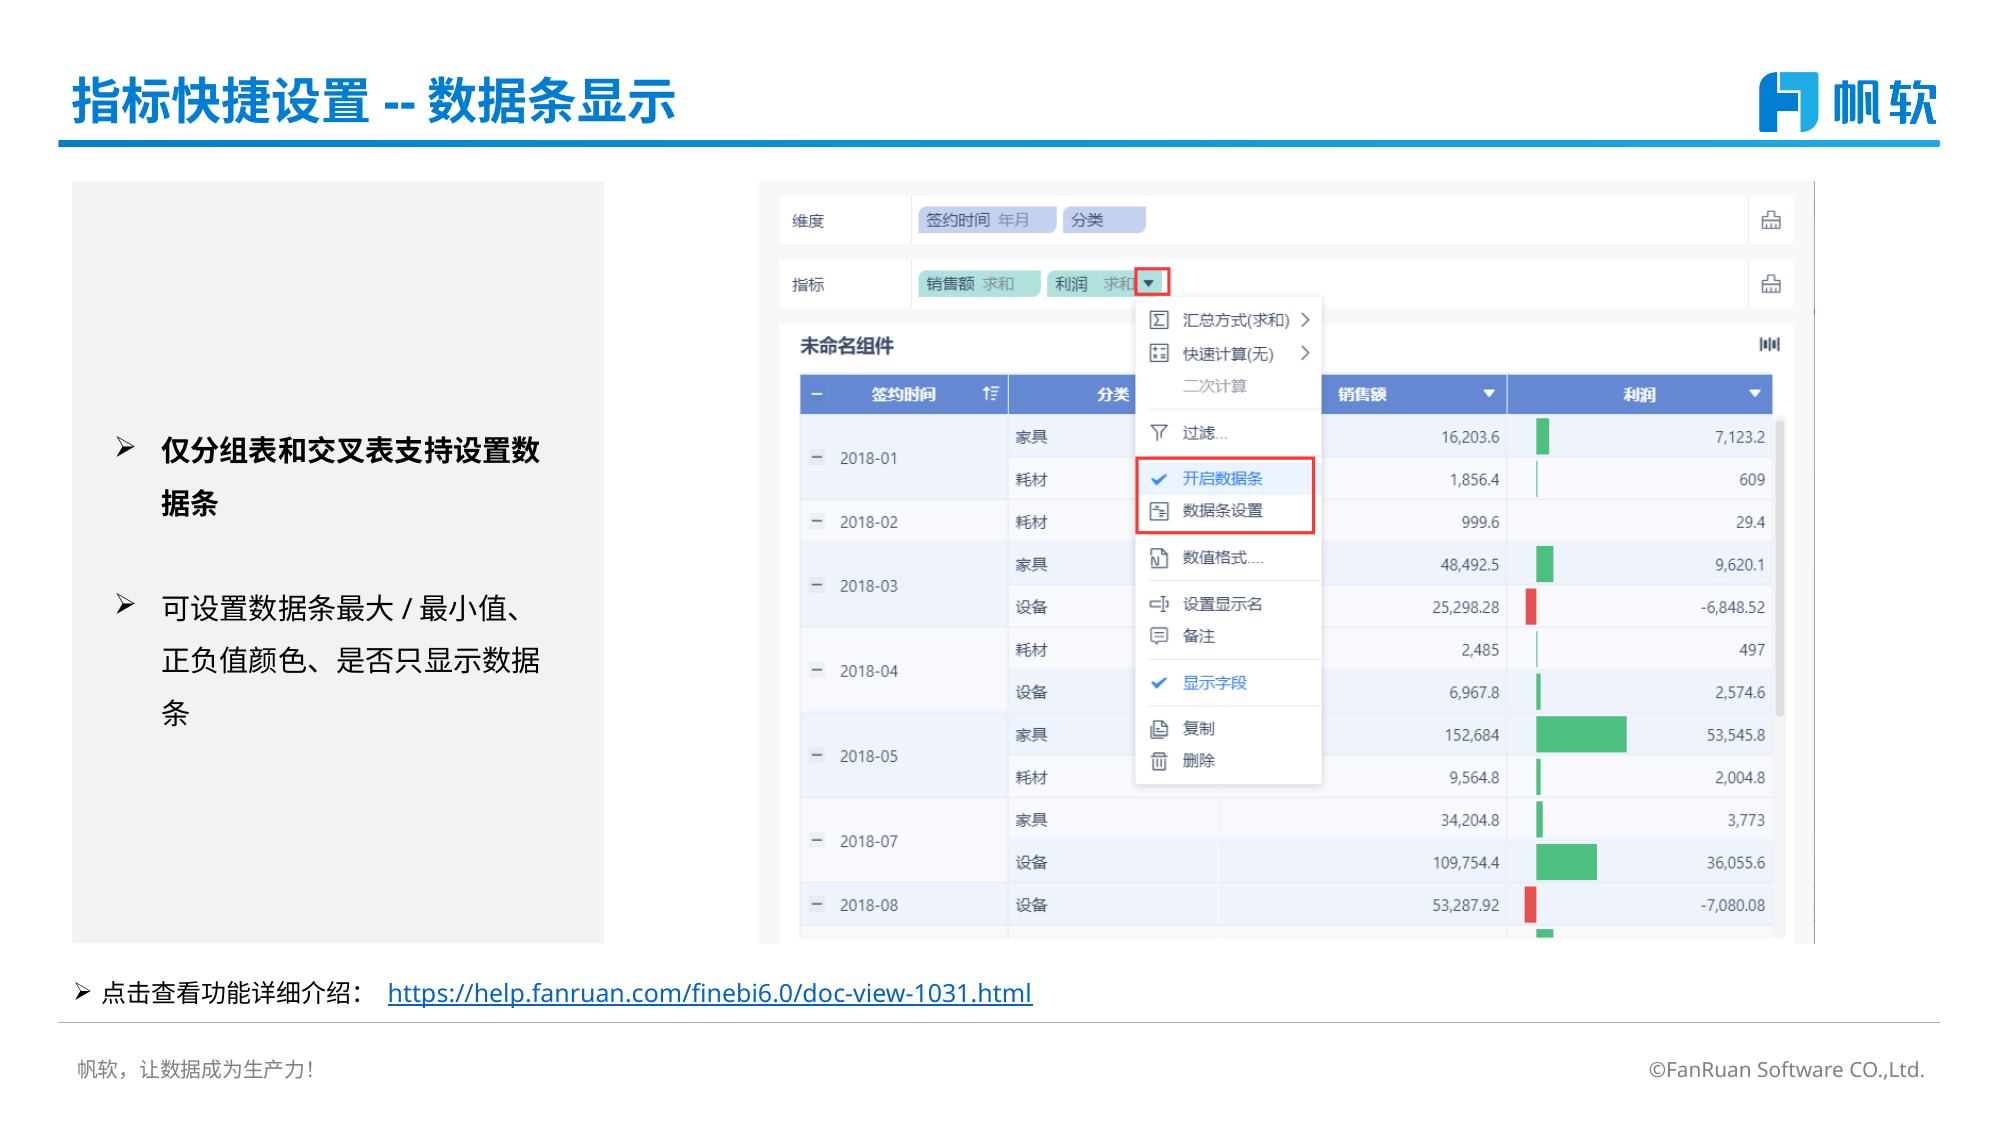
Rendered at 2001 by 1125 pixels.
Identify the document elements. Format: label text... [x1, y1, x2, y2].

text_box [71, 181, 605, 944]
title 指标快捷设置--数据条显示 [56, 67, 1696, 139]
picture [759, 181, 1815, 944]
picture [1756, 56, 1939, 148]
picture [1033, 140, 1041, 146]
text_box 仅分组表和交叉表支持设置数据条 可设置数据条最大/最小值、正负值颜色、是否只显示数据条 [99, 407, 578, 843]
text_box 点击查看功能详细介绍： https://help.fanruan.com/finebi6.0/doc-view-1031.html [58, 969, 1831, 1079]
